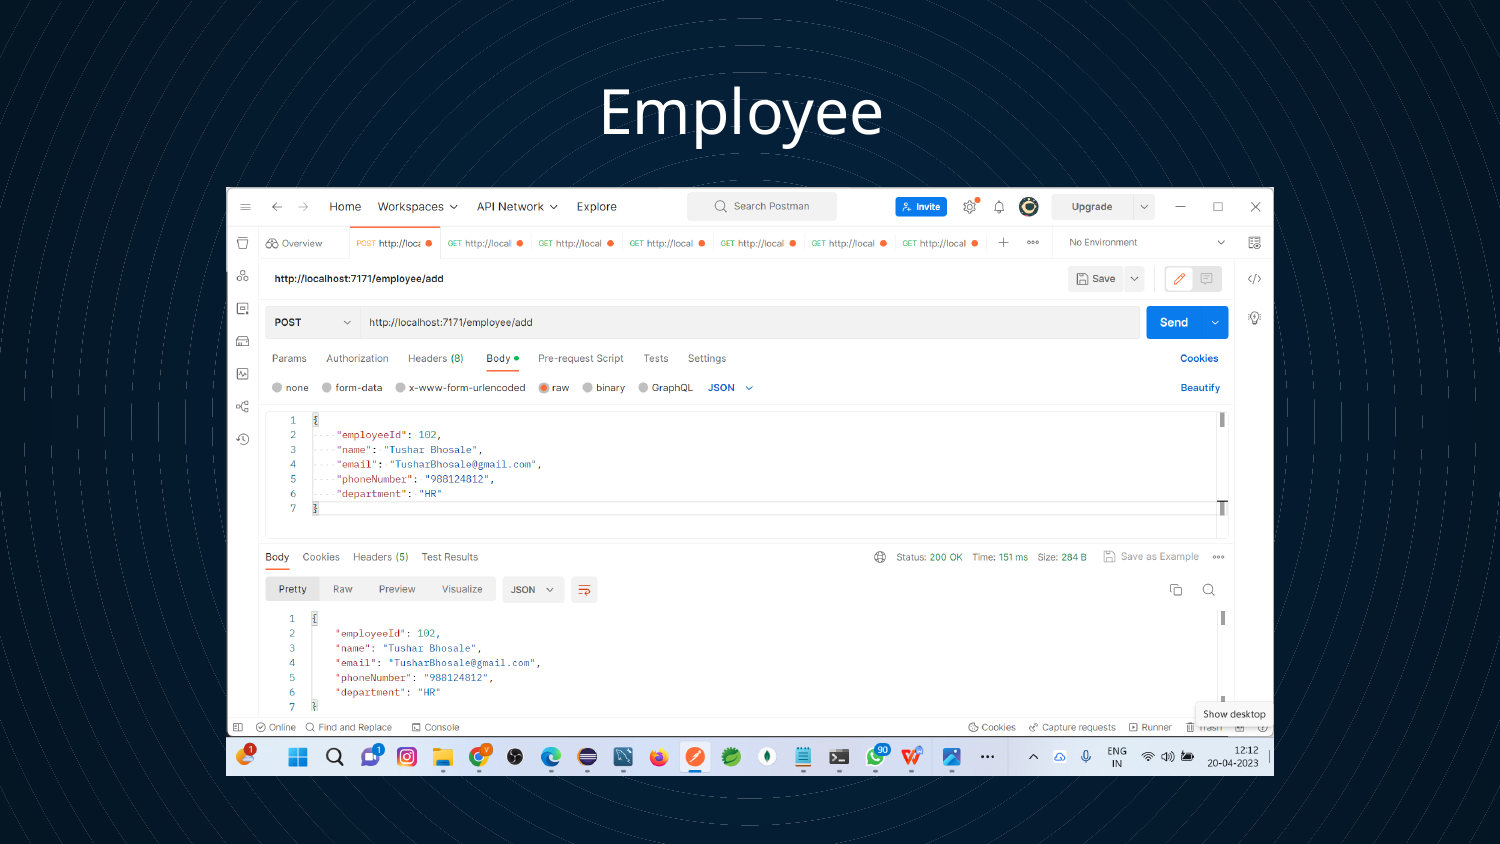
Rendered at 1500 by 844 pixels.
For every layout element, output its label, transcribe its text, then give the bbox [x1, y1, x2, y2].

picture [226, 186, 1274, 776]
title Employee [51, 42, 1449, 162]
